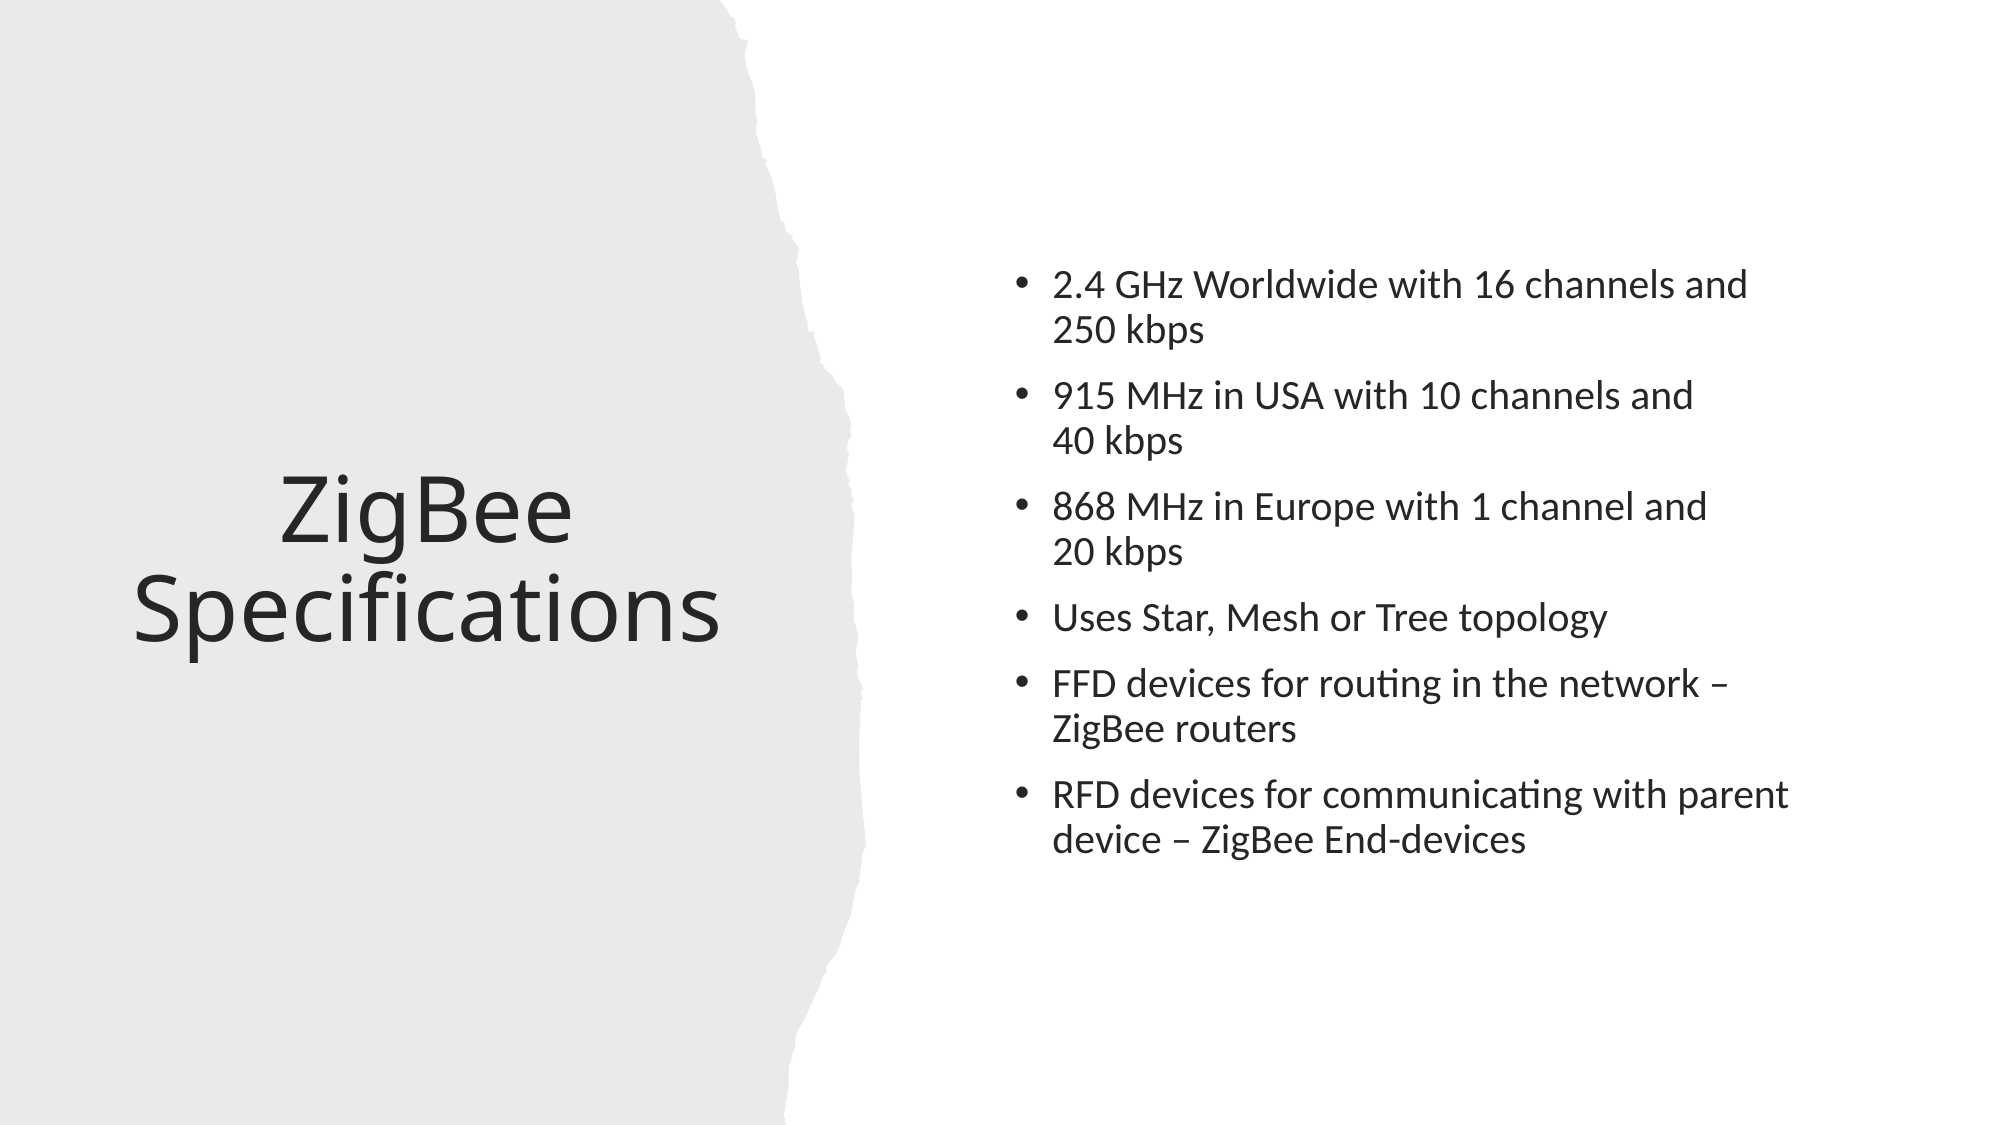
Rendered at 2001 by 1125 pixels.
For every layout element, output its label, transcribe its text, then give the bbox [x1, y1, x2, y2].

title ZigBee Specifications [116, 256, 739, 869]
text_box [0, 0, 867, 1125]
list 2.4 GHz Worldwide with 16 channels and 250 kbps 915 MHz in USA with 10 channels and 40 kbps 868 MHz in Europe with 1 channel and 20 kbps Uses Star, Mesh or Tree topology FFD devices for routing in the network – ZigBee routers RFD devices for communicating with parent device – ZigBee End-devices [999, 120, 1843, 1005]
text_box [722, 0, 2000, 1125]
